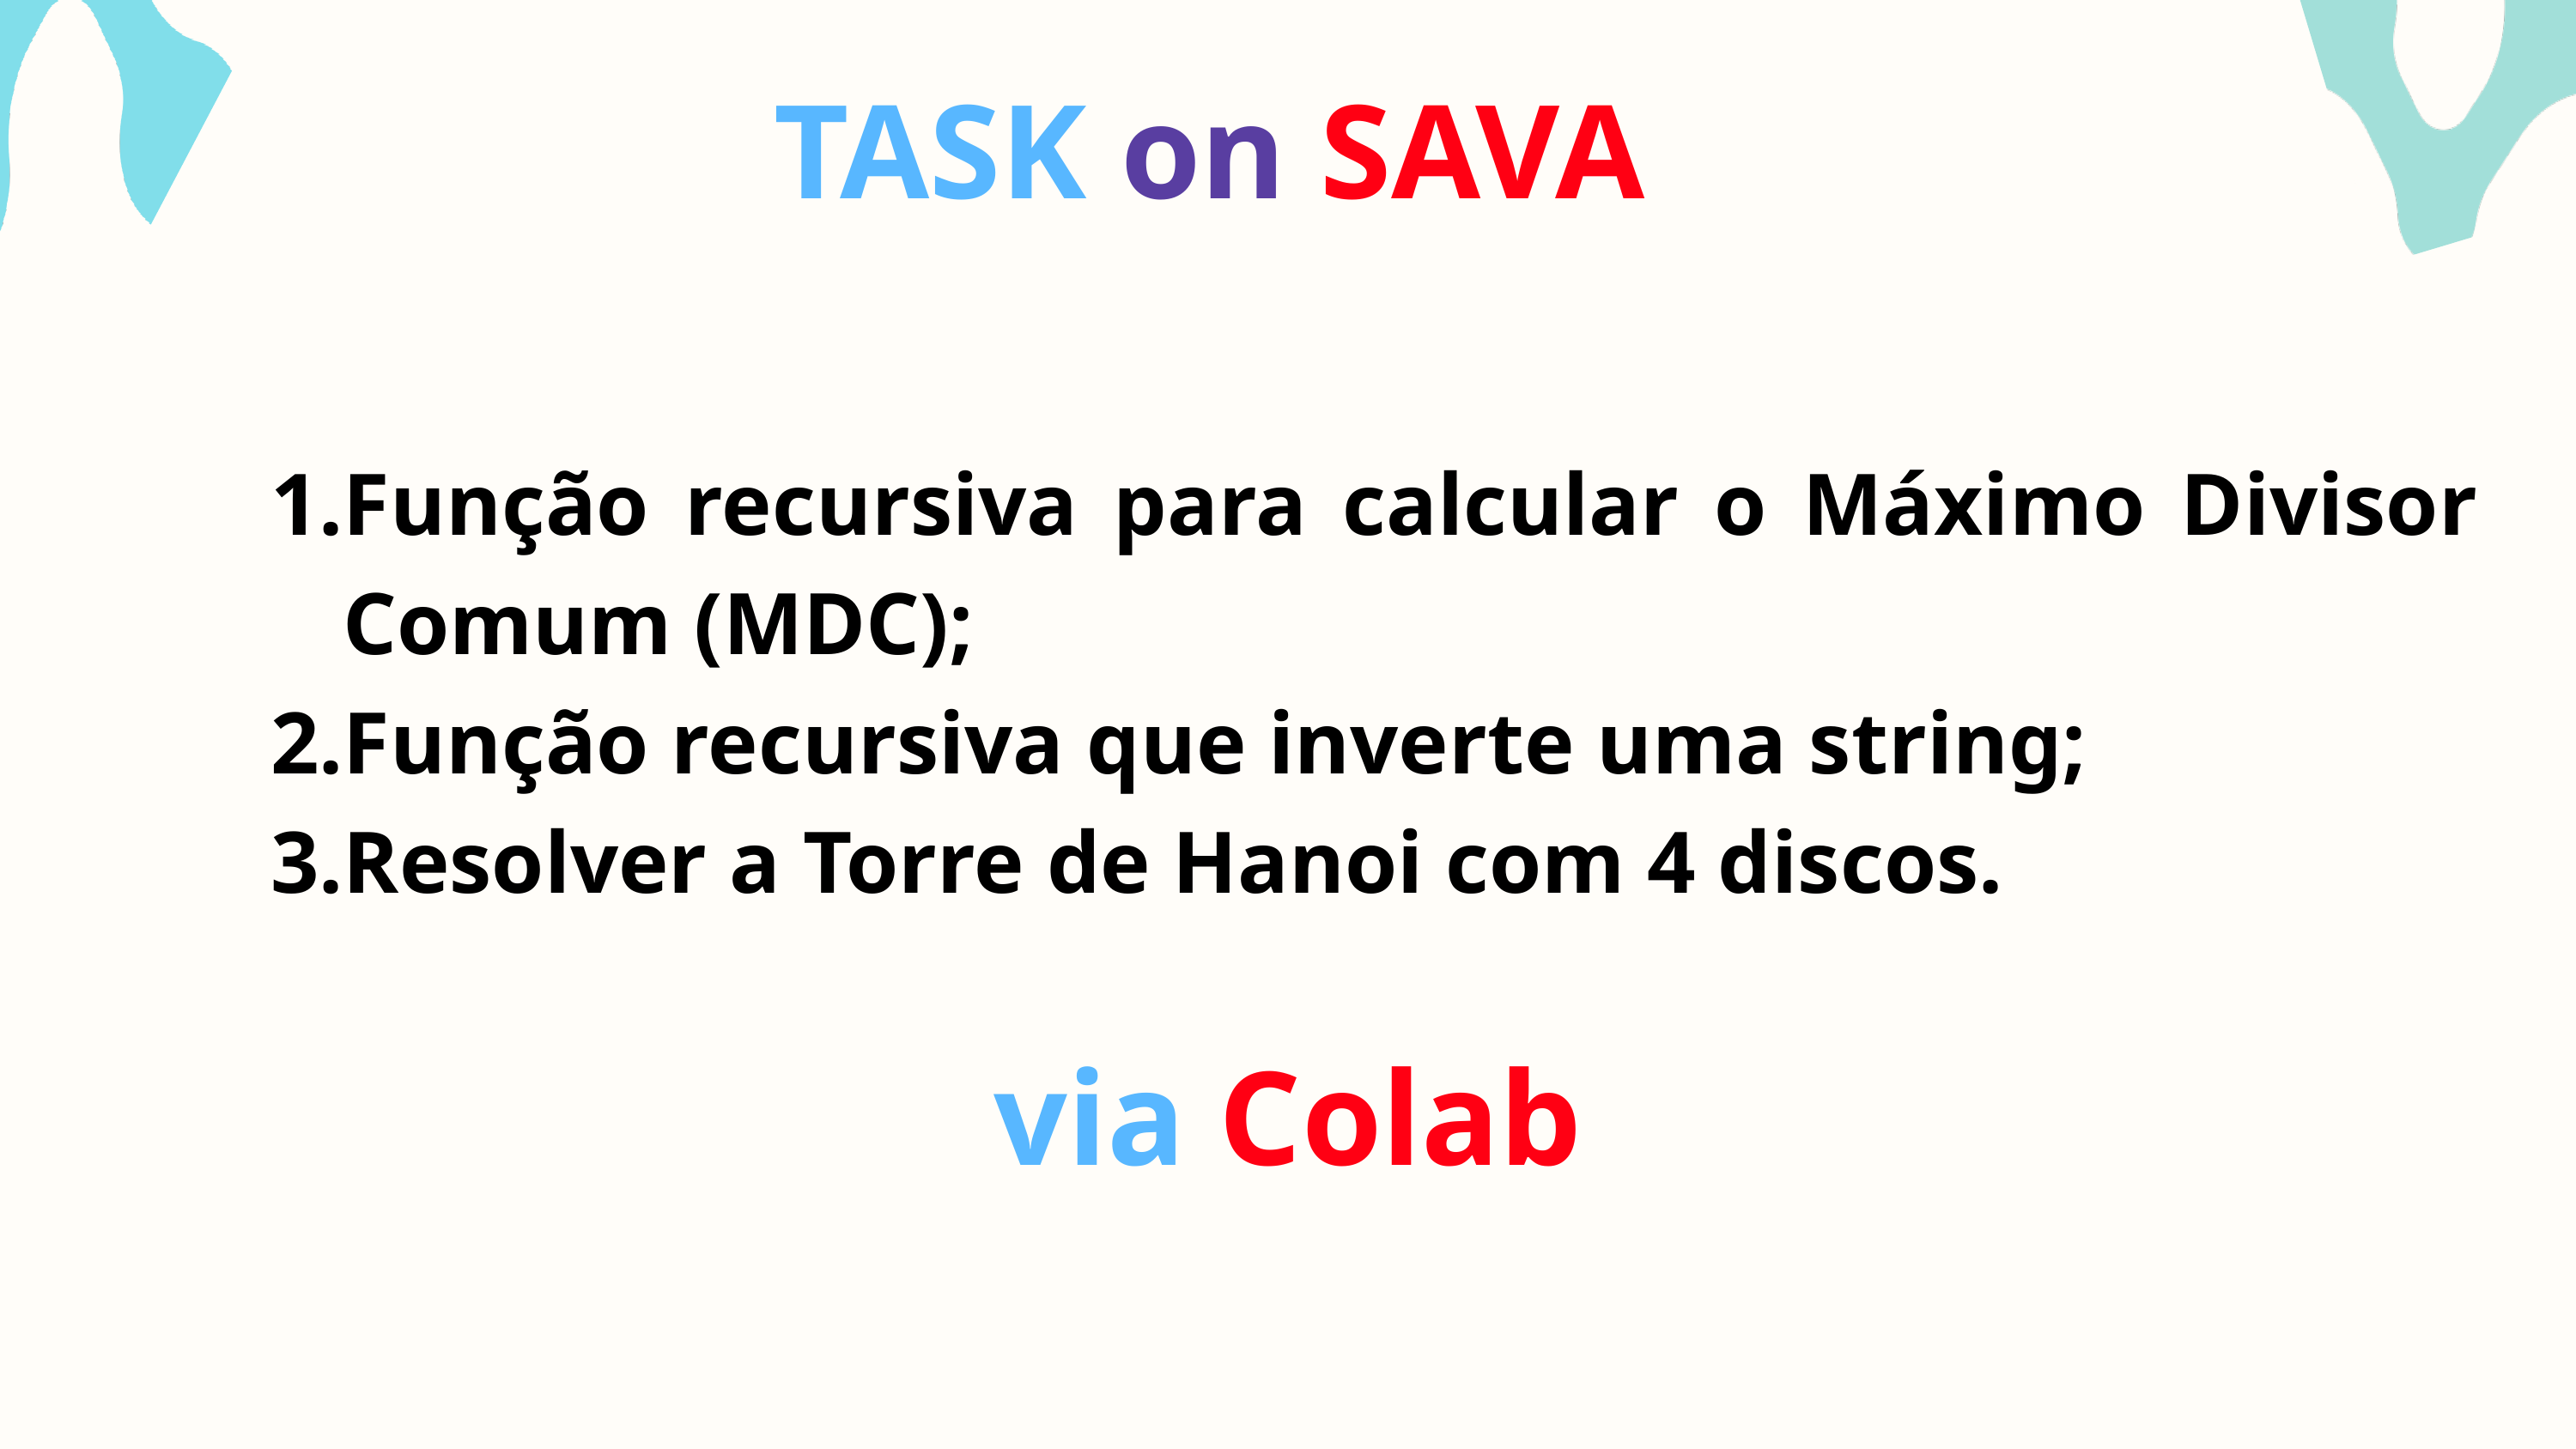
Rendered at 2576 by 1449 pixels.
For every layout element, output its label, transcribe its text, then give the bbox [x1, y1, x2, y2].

text_box [0, 0, 259, 316]
text_box TASK on SAVA [756, 43, 1663, 225]
text_box via Colab [834, 1009, 1742, 1191]
text_box [2300, 0, 2576, 265]
text_box Função recursiva para calcular o Máximo Divisor Comum (MDC); Função recursiva que inverte uma string; Resolver a Torre de Hanoi com 4 discos. [197, 433, 2479, 910]
